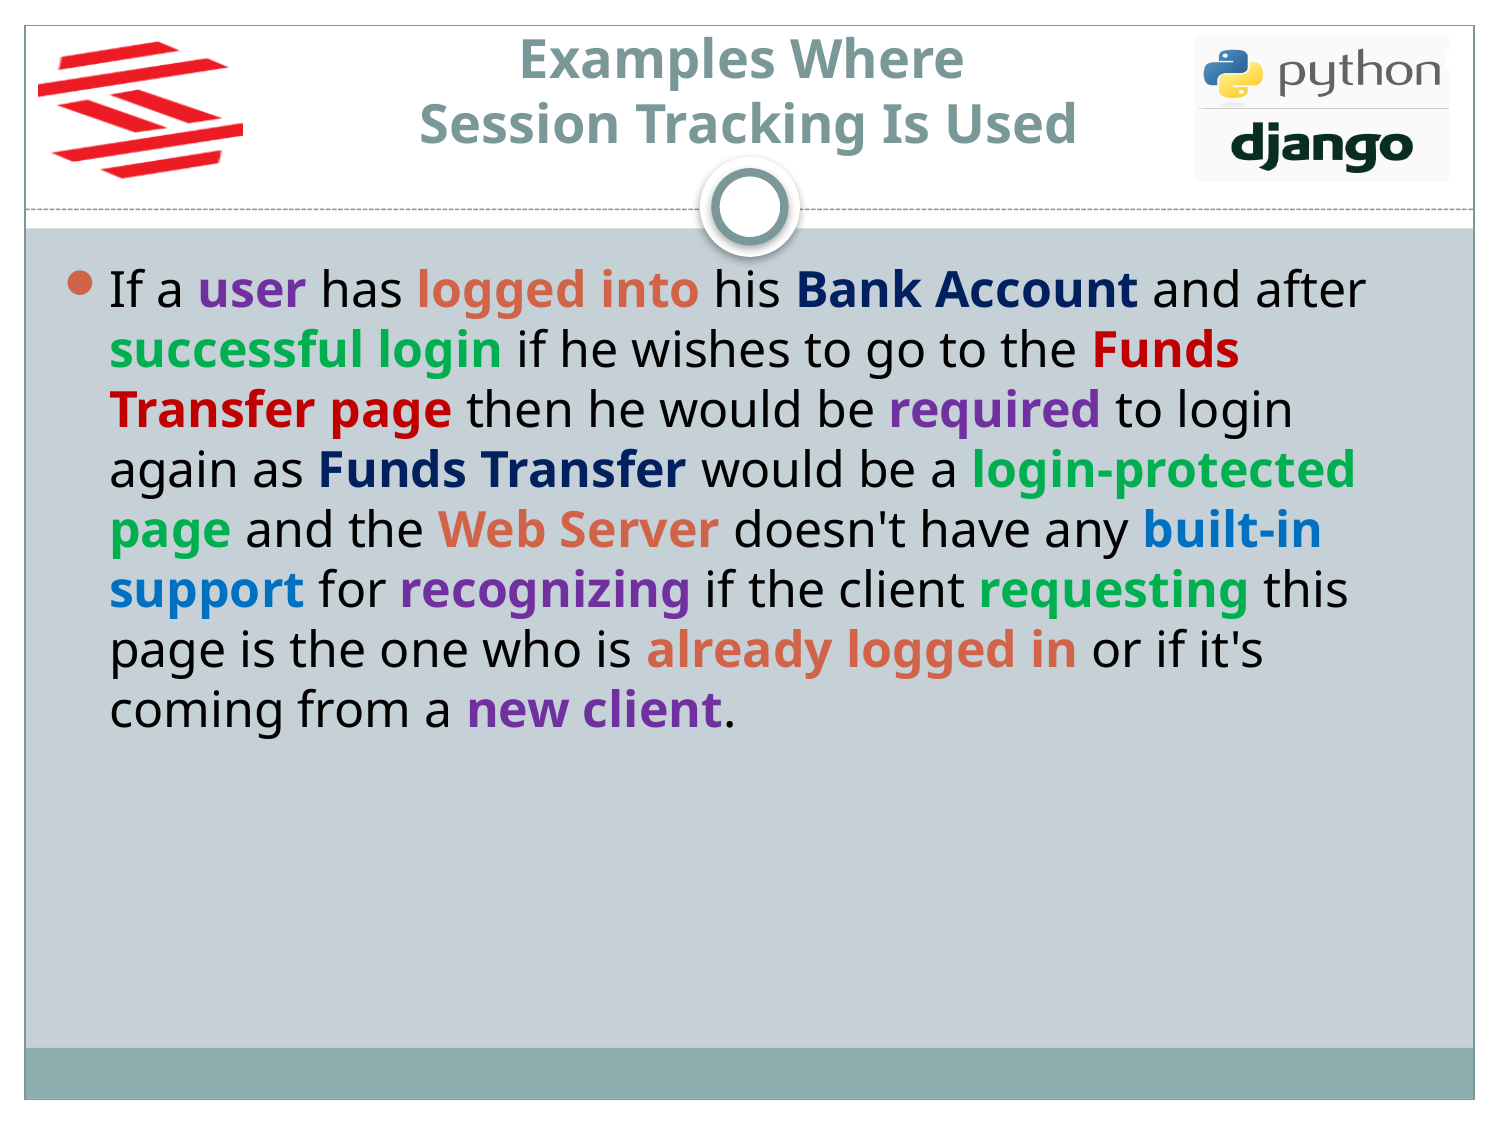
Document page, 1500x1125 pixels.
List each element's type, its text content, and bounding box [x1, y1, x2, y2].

picture [1195, 34, 1449, 183]
picture [37, 40, 243, 185]
title Examples Where Session Tracking Is Used [237, 37, 1190, 162]
list If a user has logged into his Bank Account and after successful login if he wishes to go to the Funds Transfer page then he would be required to login again as Funds Transfer would be a login-protected page and the Web Server doesn't have any built-in support for recognizing if the client requesting this page is the one who is already logged in or if it's coming from a new client. [49, 250, 1445, 1001]
